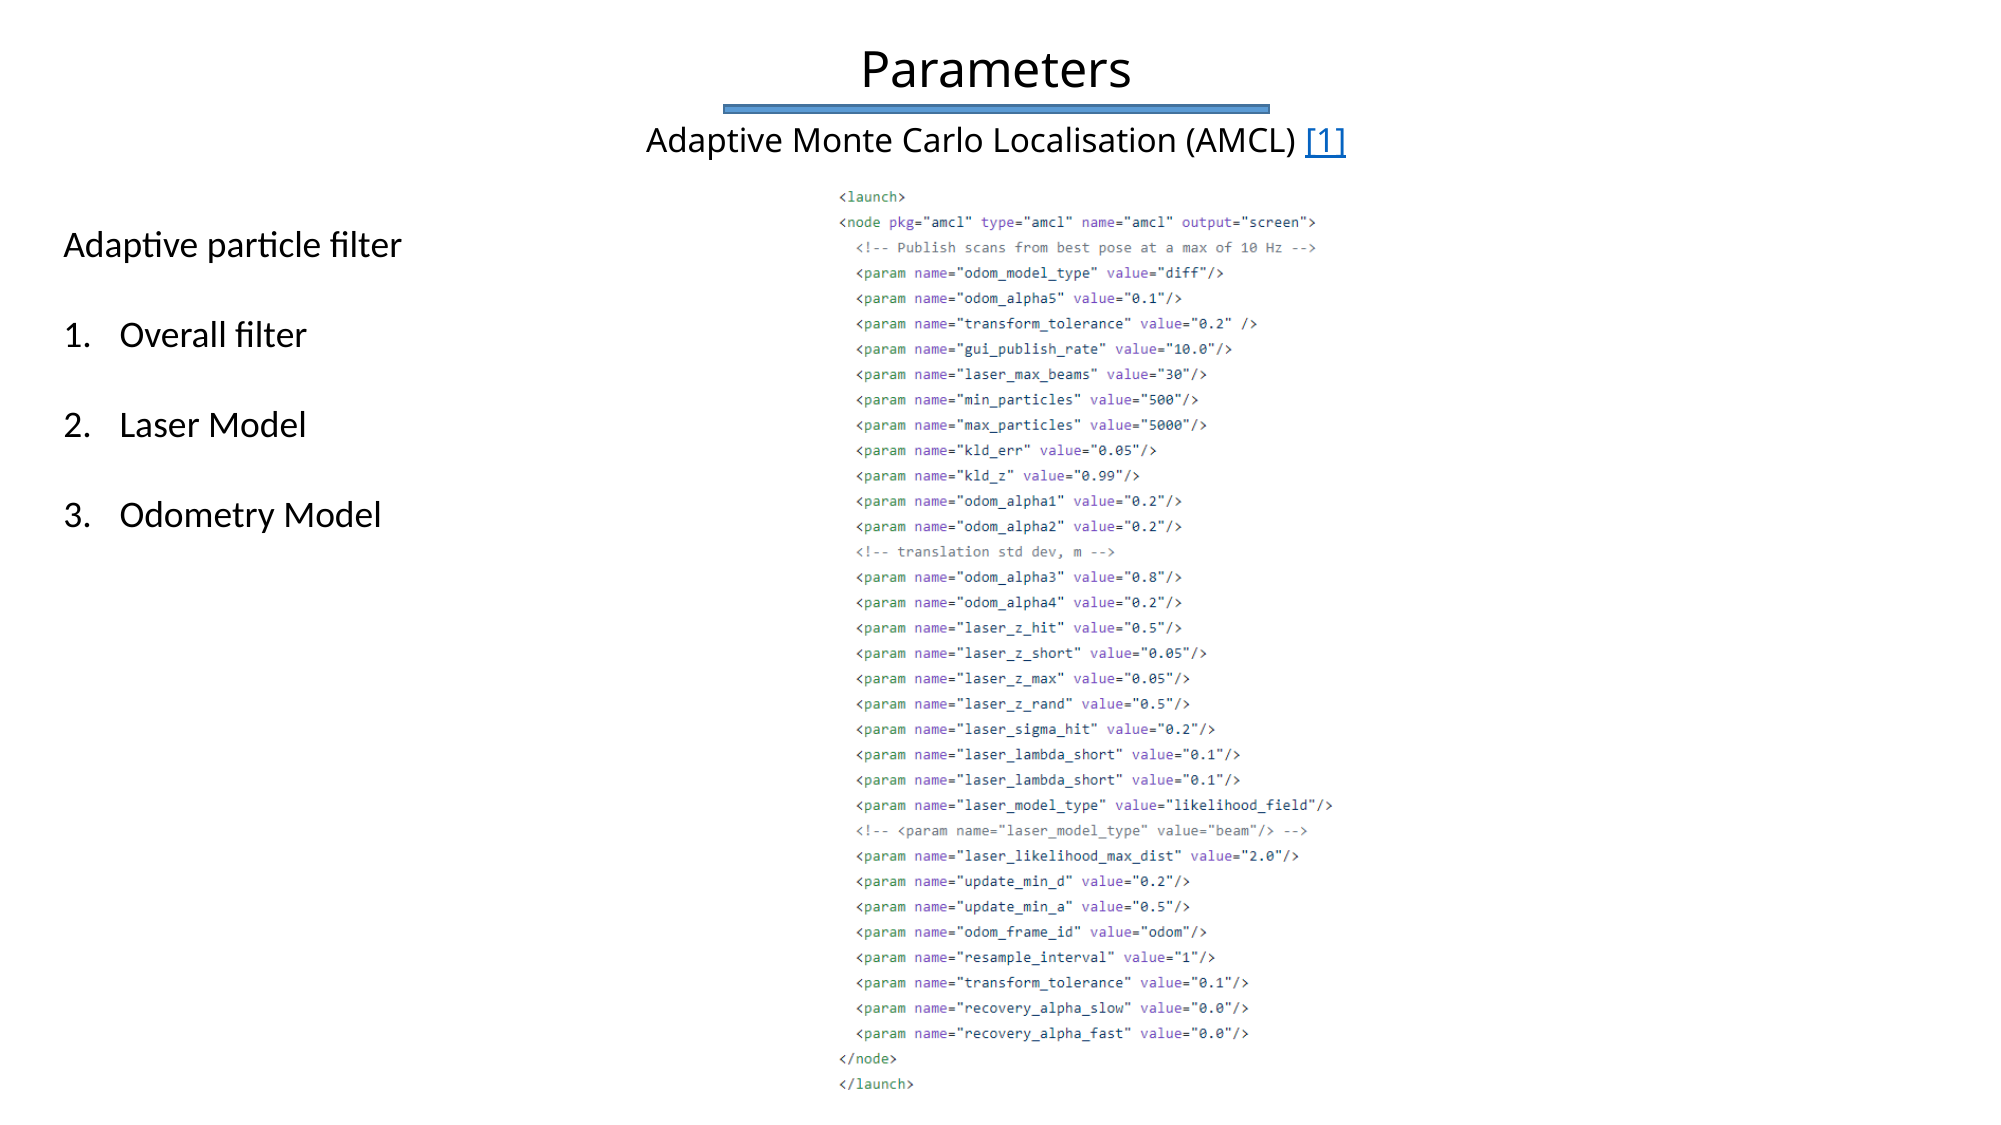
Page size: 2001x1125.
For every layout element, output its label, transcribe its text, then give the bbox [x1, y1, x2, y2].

text_box Adaptive Monte Carlo Localisation (AMCL) [1] [415, 112, 1577, 173]
text_box [723, 104, 1270, 112]
text_box Parameters [415, 29, 1577, 105]
text_box Adaptive particle filter Overall filter Laser Model Odometry Model [48, 212, 539, 543]
picture [825, 189, 1354, 1092]
